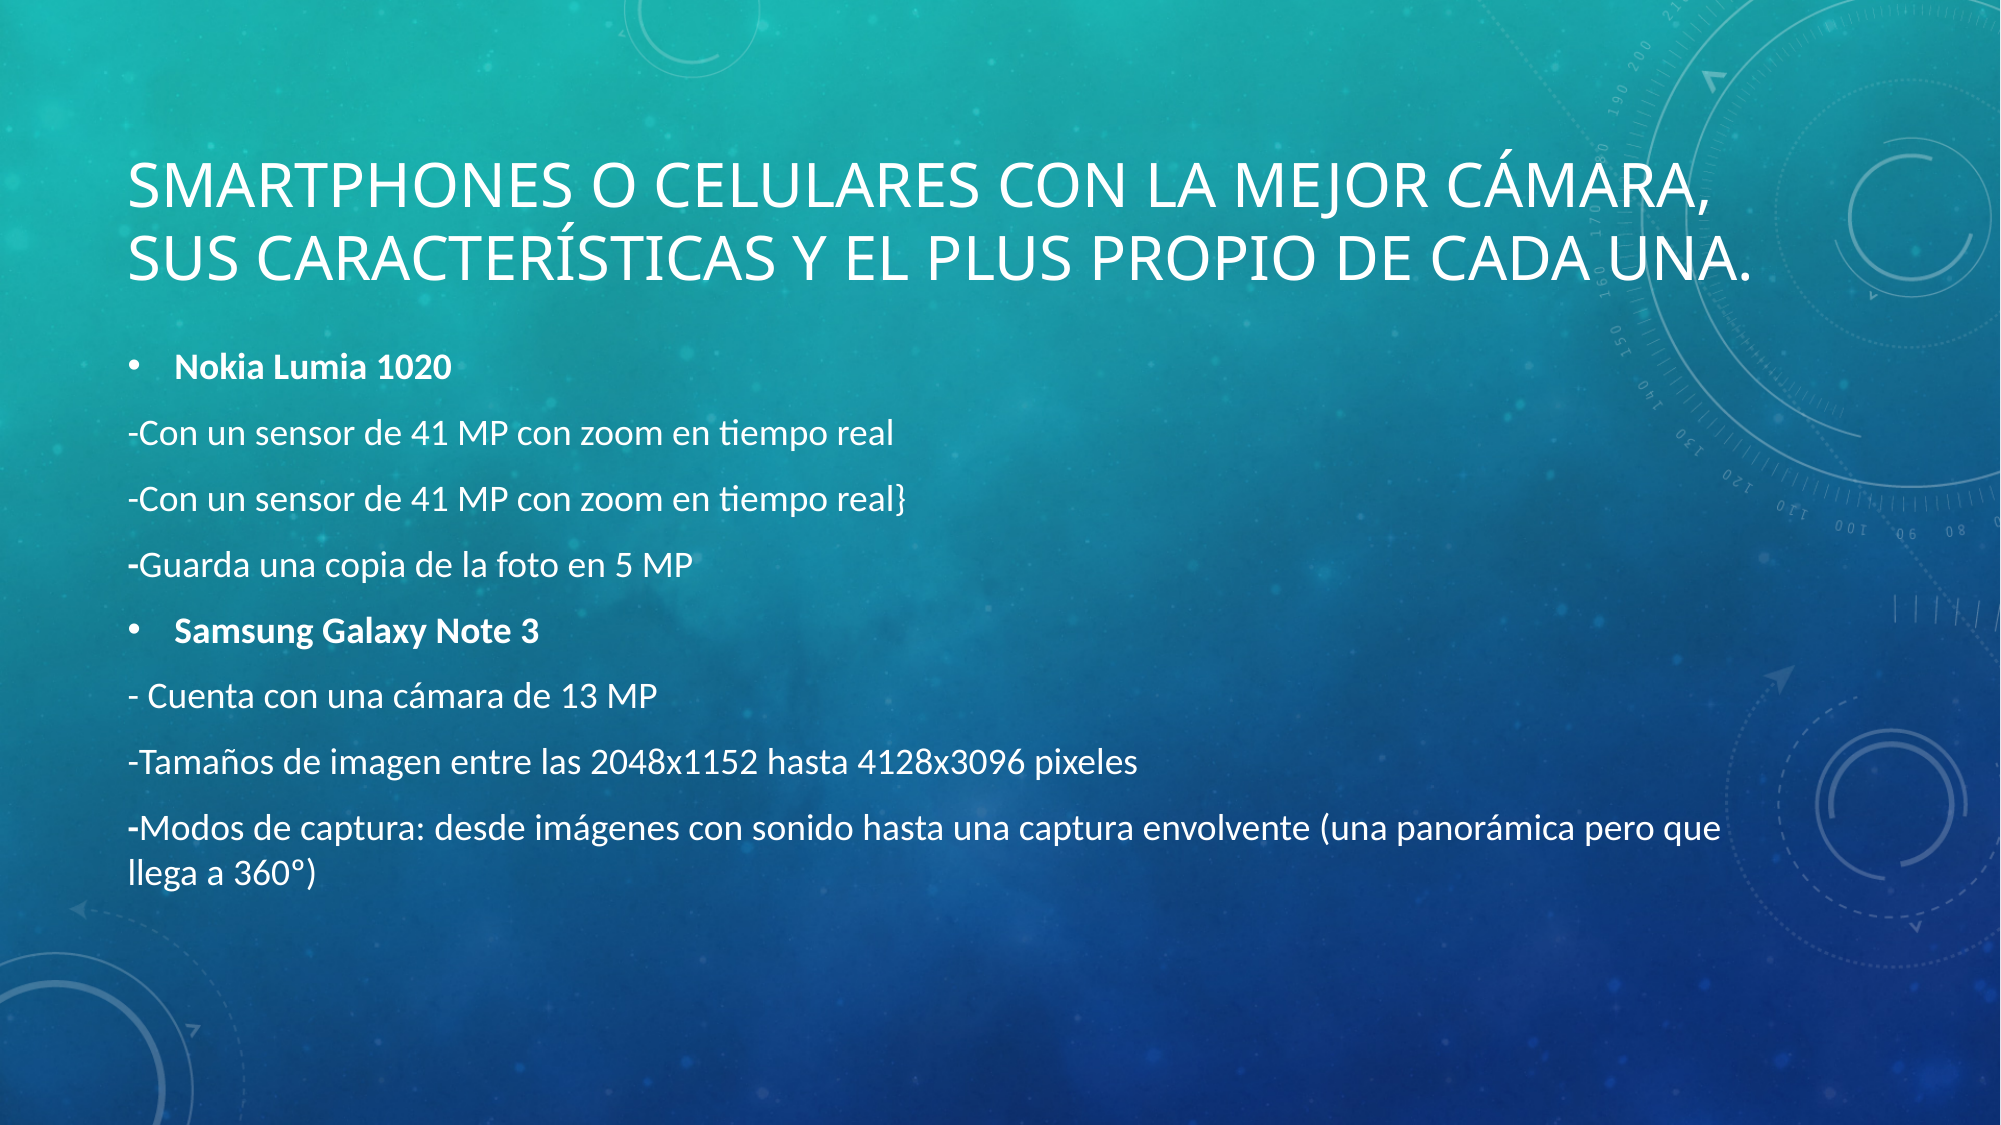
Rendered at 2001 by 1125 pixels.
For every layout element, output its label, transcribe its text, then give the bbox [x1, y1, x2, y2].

picture [0, 0, 2001, 1125]
title smartphones o celulares con la mejor cámara, sus características y el plus propio de cada una. [112, 99, 1775, 339]
list Nokia Lumia 1020 -Con un sensor de 41 MP con zoom en tiempo real -Con un sensor de 41 MP con zoom en tiempo real} -Guarda una copia de la foto en 5 MP Samsung Galaxy Note 3 - Cuenta con una cámara de 13 MP -Tamaños de imagen entre las 2048x1152 hasta 4128x3096 pixeles -Modos de captura: desde imágenes con sonido hasta una captura envolvente (una panorámica pero que llega a 360º) [112, 351, 1775, 950]
